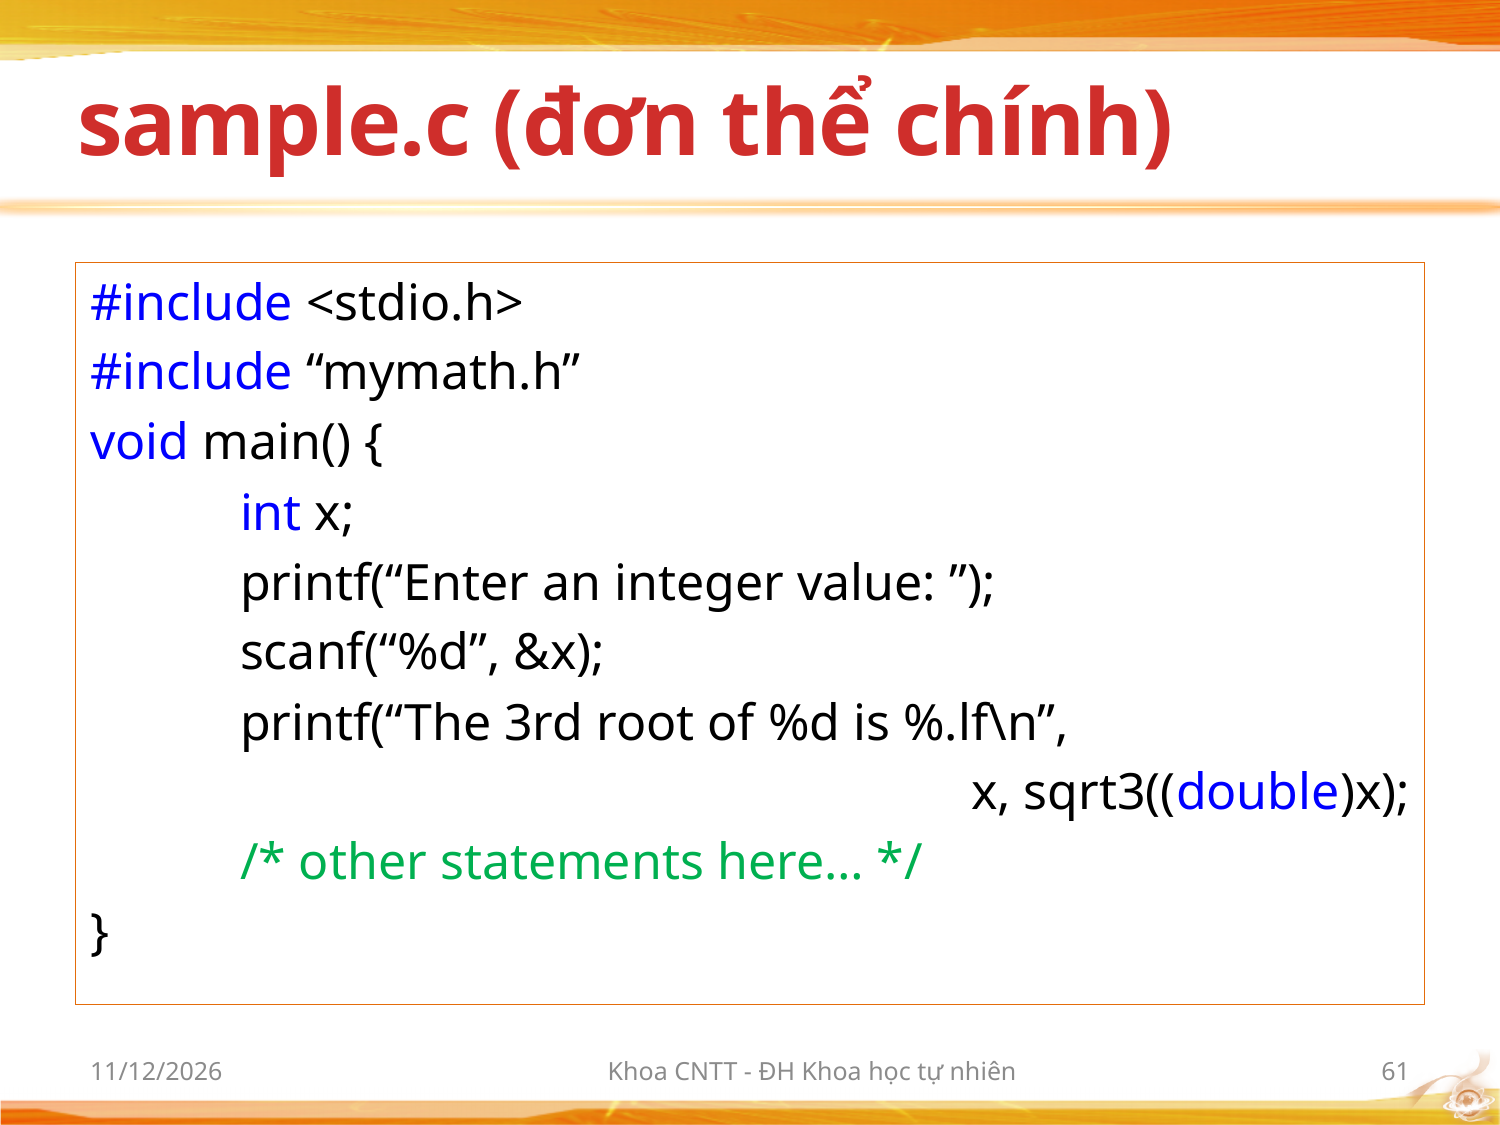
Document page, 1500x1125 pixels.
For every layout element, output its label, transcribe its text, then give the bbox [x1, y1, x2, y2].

slide_number 61 [1337, 1042, 1425, 1103]
title sample.c (đơn thể chính) [62, 24, 1475, 213]
picture [0, 0, 1500, 63]
list #include <stdio.h> #include “mymath.h” void main() { int x; printf(“Enter an integer value: ”); scanf(“%d”, &x); printf(“The 3rd root of %d is %.lf\n”, x, sqrt3((double)x); /* other statements here… */ } [75, 262, 1425, 1005]
picture [2, 1088, 1399, 1124]
footer Khoa CNTT - ĐH Khoa học tự nhiên [312, 1042, 1313, 1103]
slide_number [75, 1042, 238, 1103]
